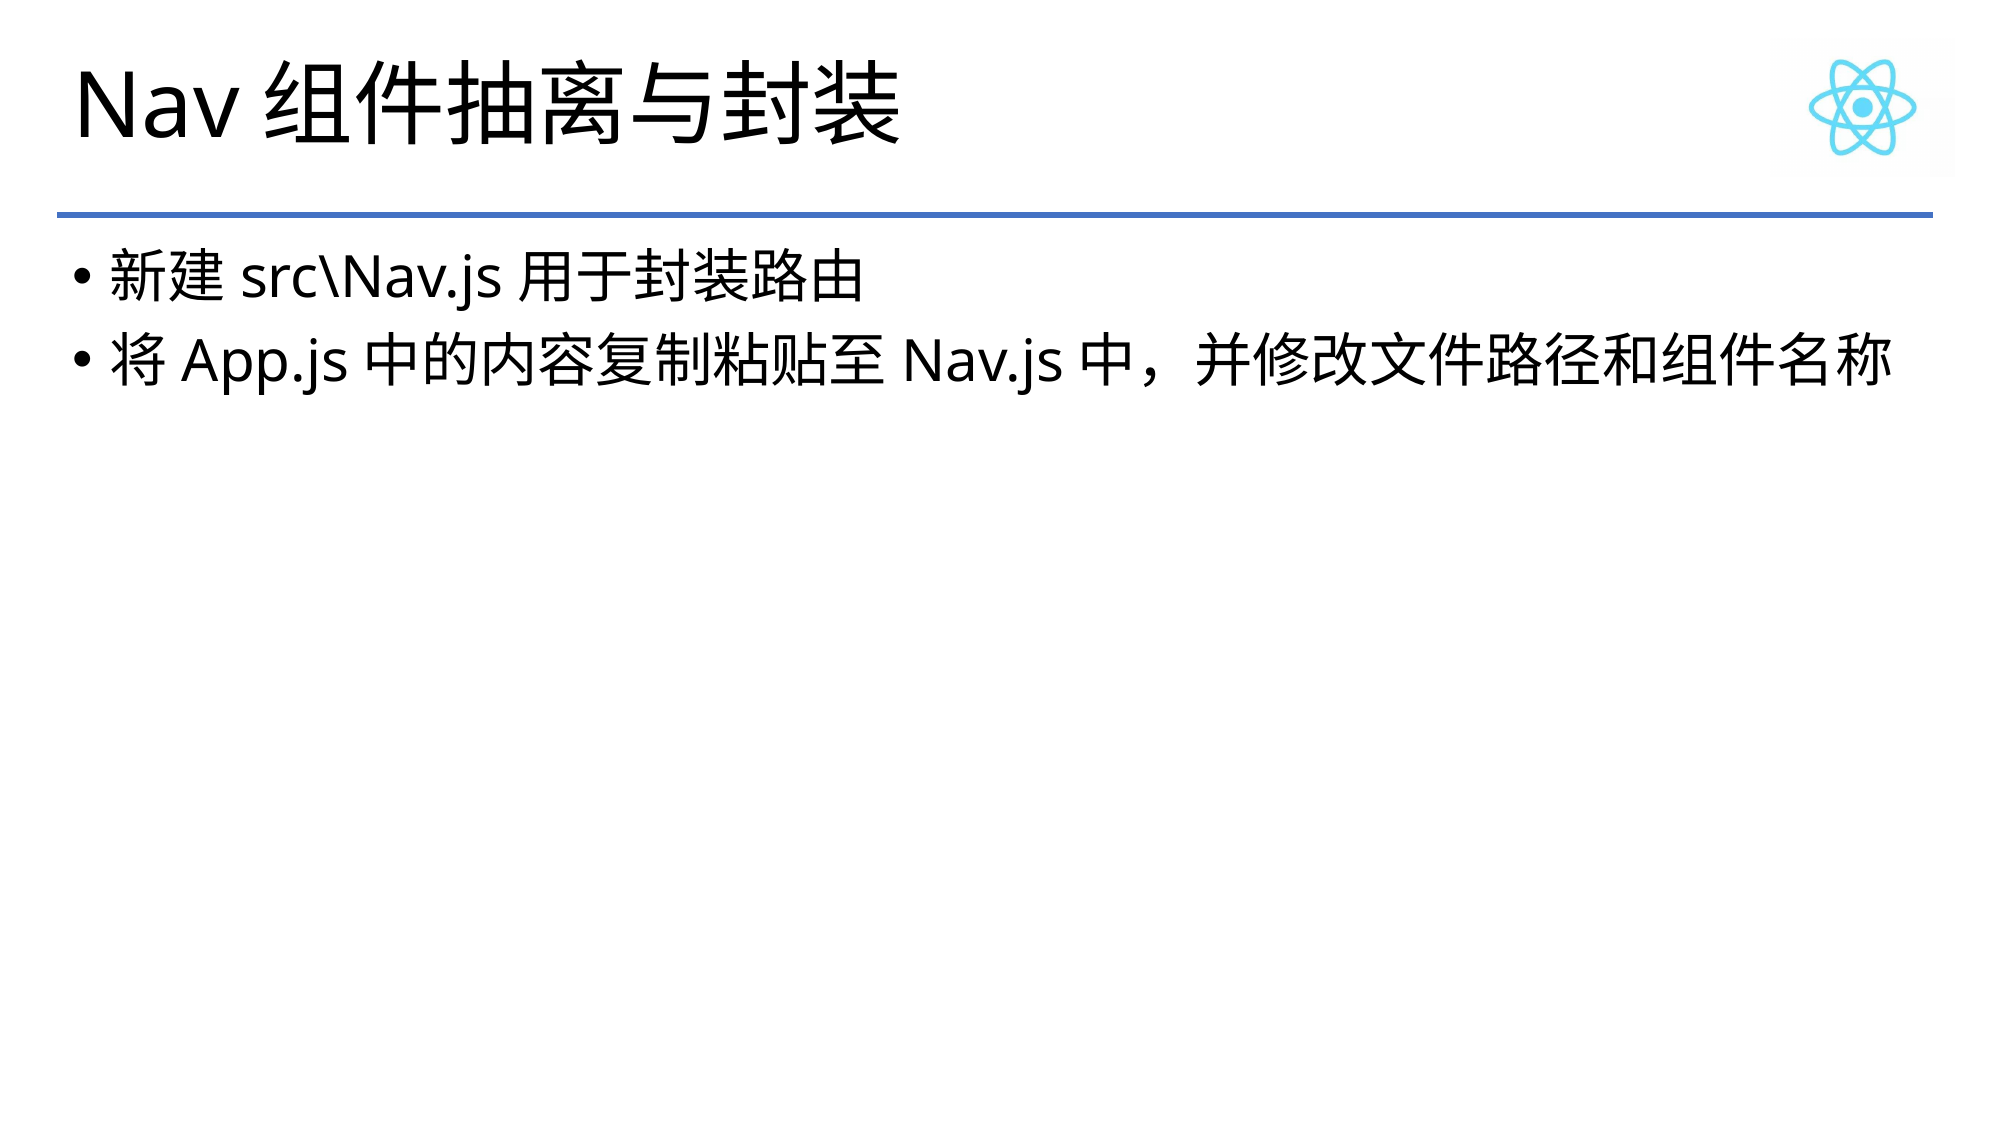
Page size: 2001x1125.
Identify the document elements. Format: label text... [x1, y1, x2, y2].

title Nav组件抽离与封装 [57, 22, 1338, 194]
picture [1770, 38, 1955, 177]
list 新建src\Nav.js用于封装路由 将App.js中的内容复制粘贴至Nav.js中，并修改文件路径和组件名称 [57, 239, 1933, 1018]
